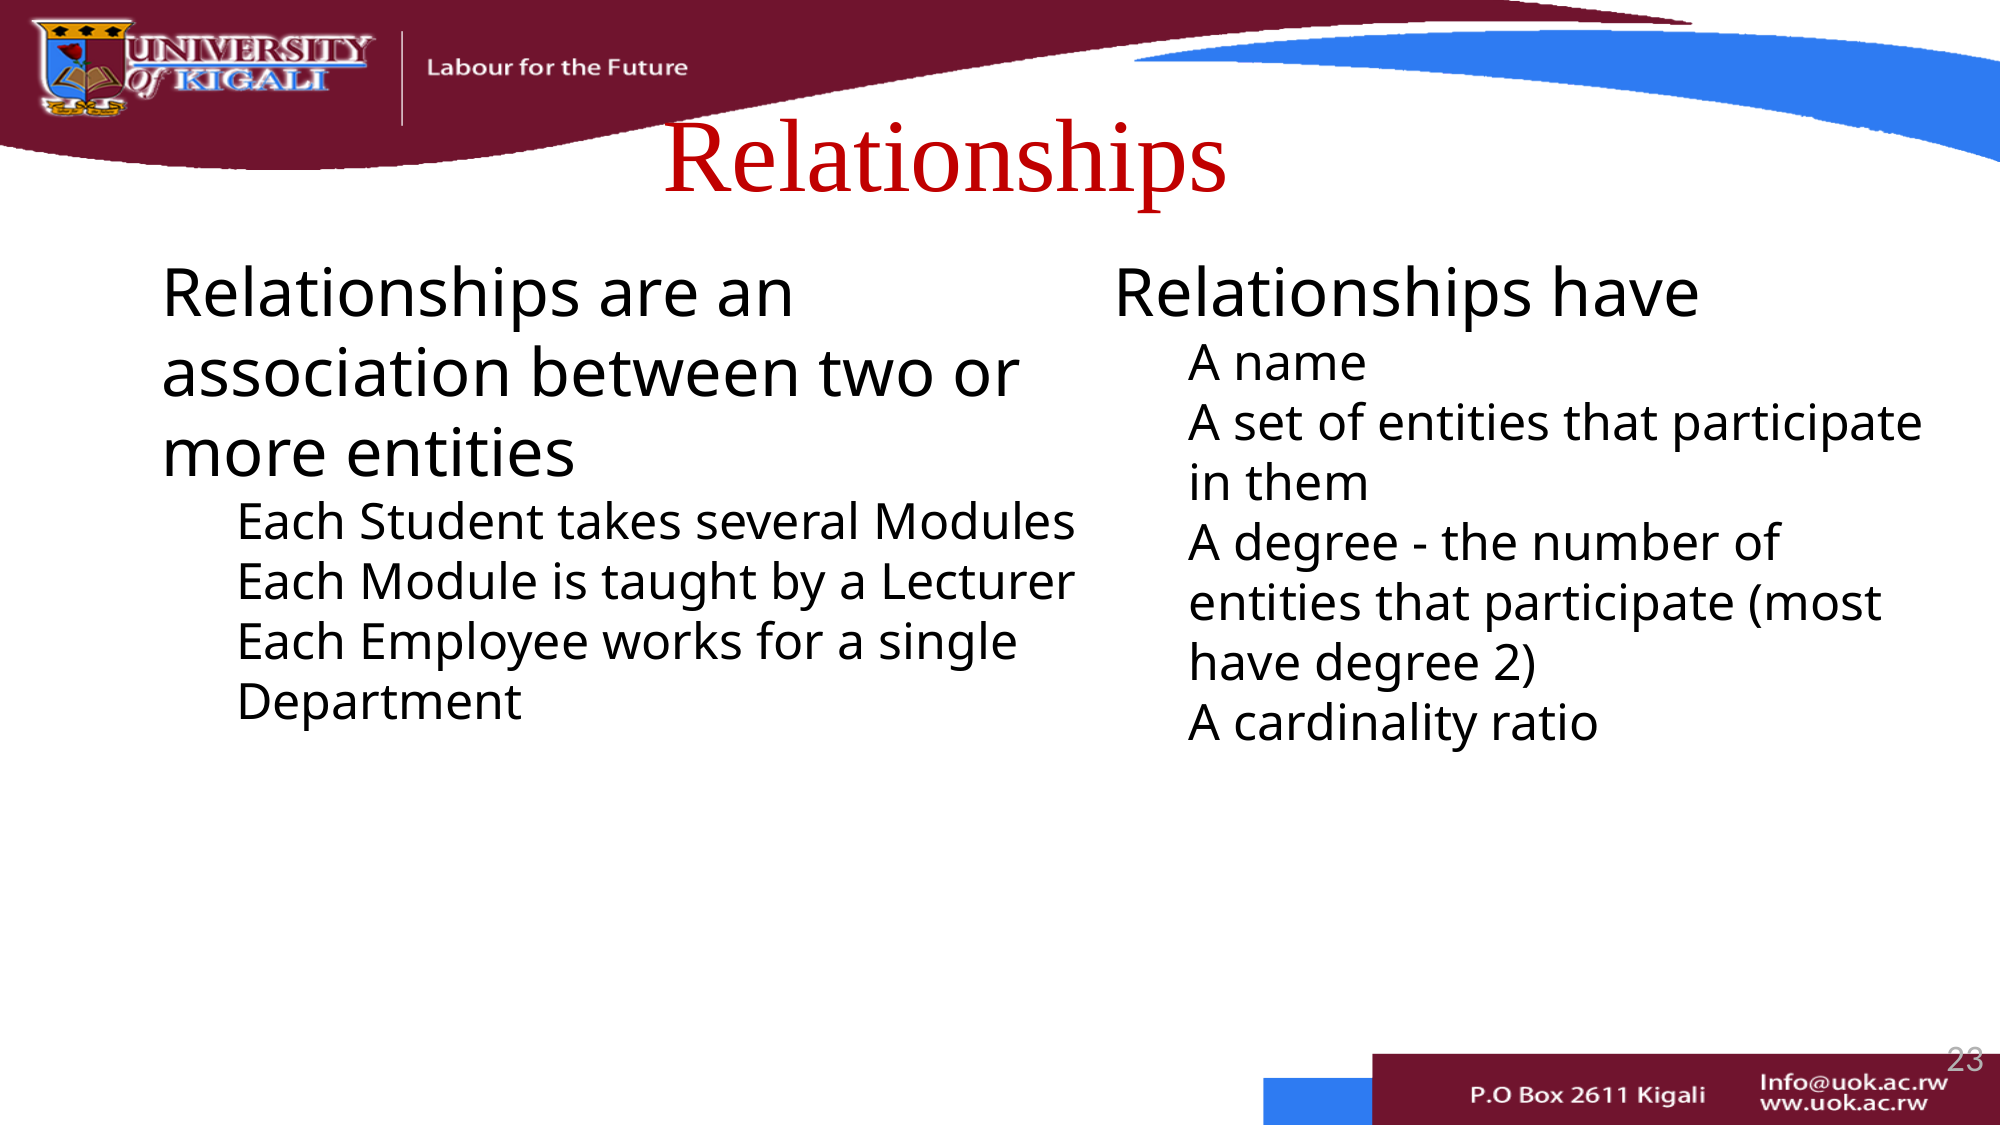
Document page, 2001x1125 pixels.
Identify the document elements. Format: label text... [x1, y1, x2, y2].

list Relationships have A name A set of entities that participate in them A degree - the number of entities that participate (most have degree 2) A cardinality ratio [1114, 249, 1954, 1015]
picture [0, 0, 2000, 1125]
list Relationships are an association between two or more entities Each Student takes several Modules Each Module is taught by a Lecturer Each Employee works for a single Department [161, 249, 1114, 1015]
title Relationships [662, 87, 1500, 217]
slide_number 23 [1883, 1034, 1984, 1113]
